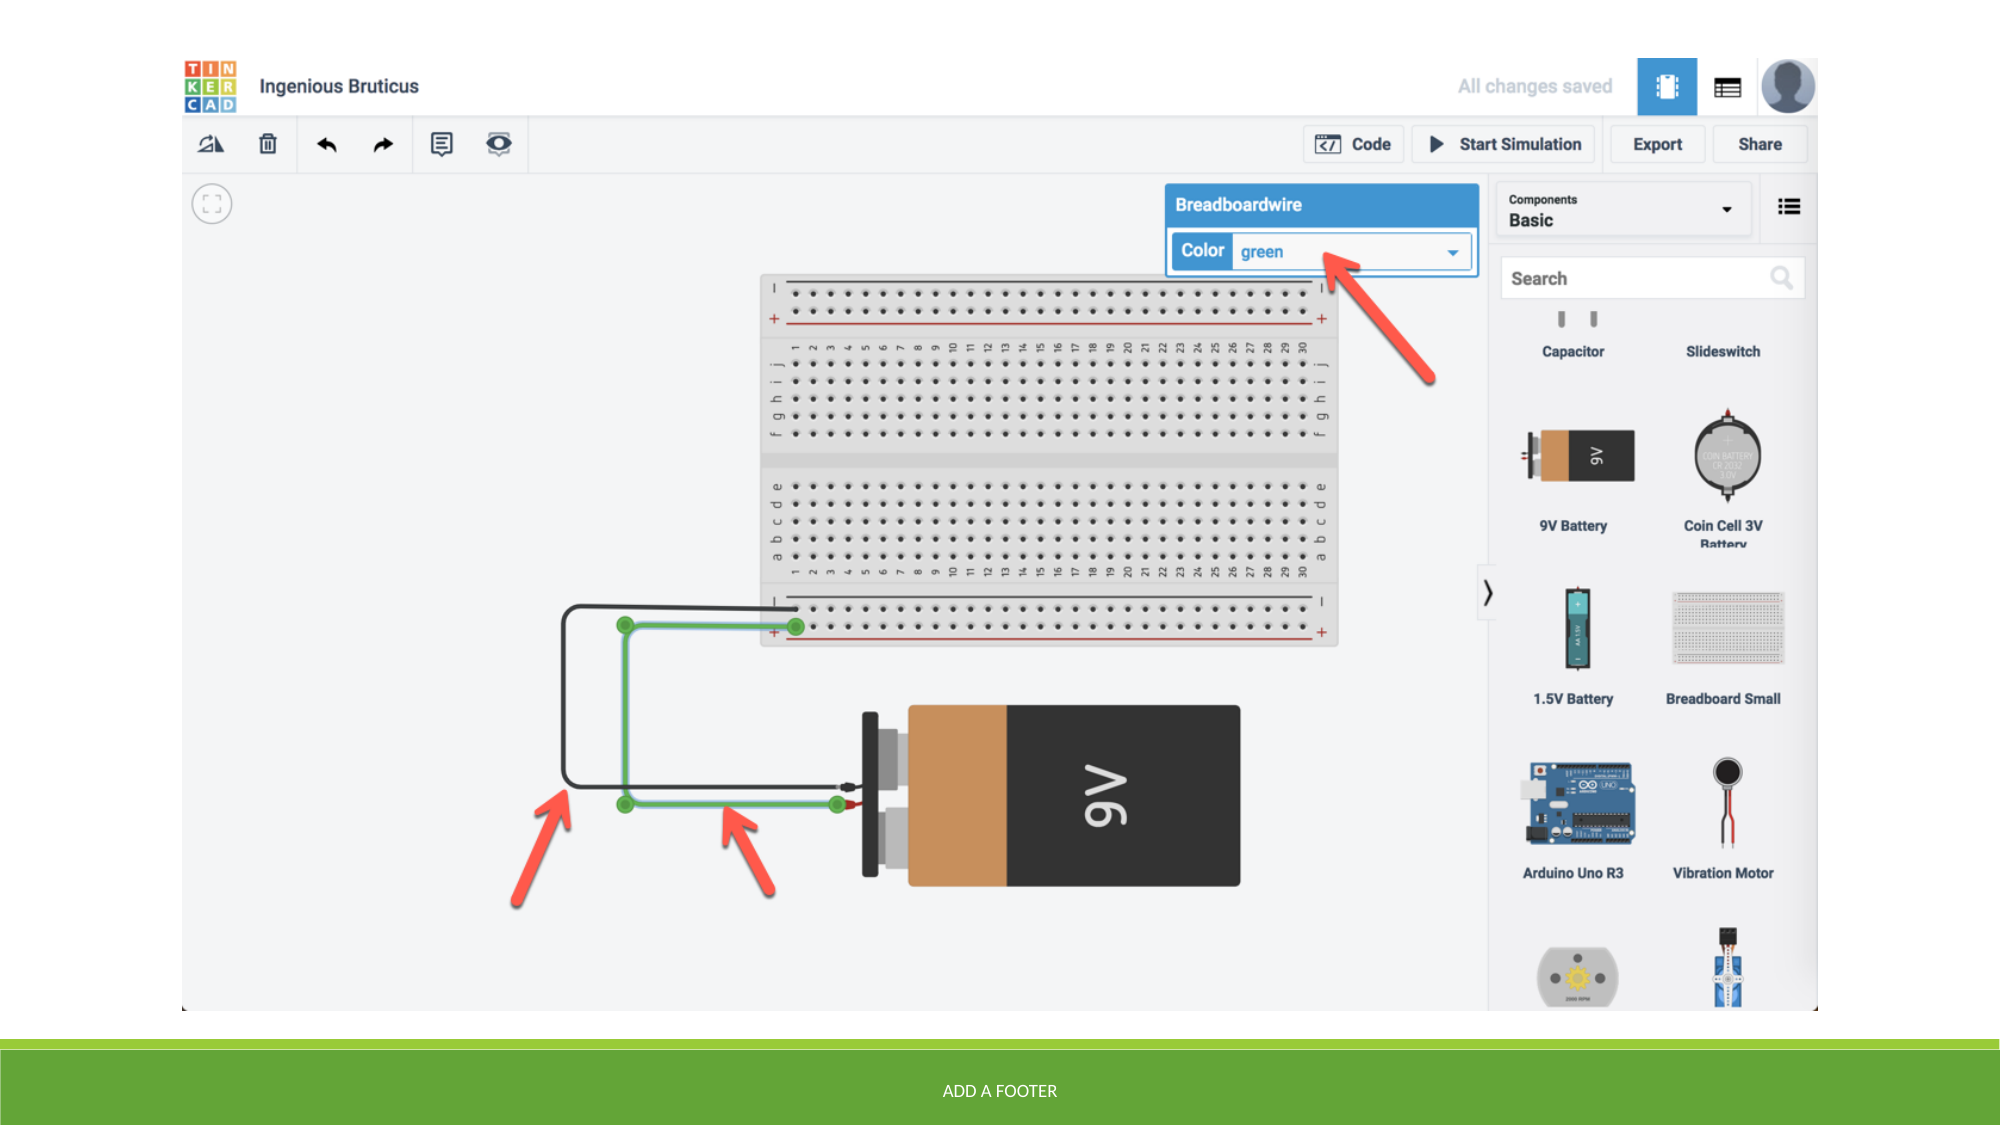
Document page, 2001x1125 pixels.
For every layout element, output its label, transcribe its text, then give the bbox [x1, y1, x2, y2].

footer Add a footer [604, 1059, 1396, 1120]
picture [181, 58, 1819, 1011]
